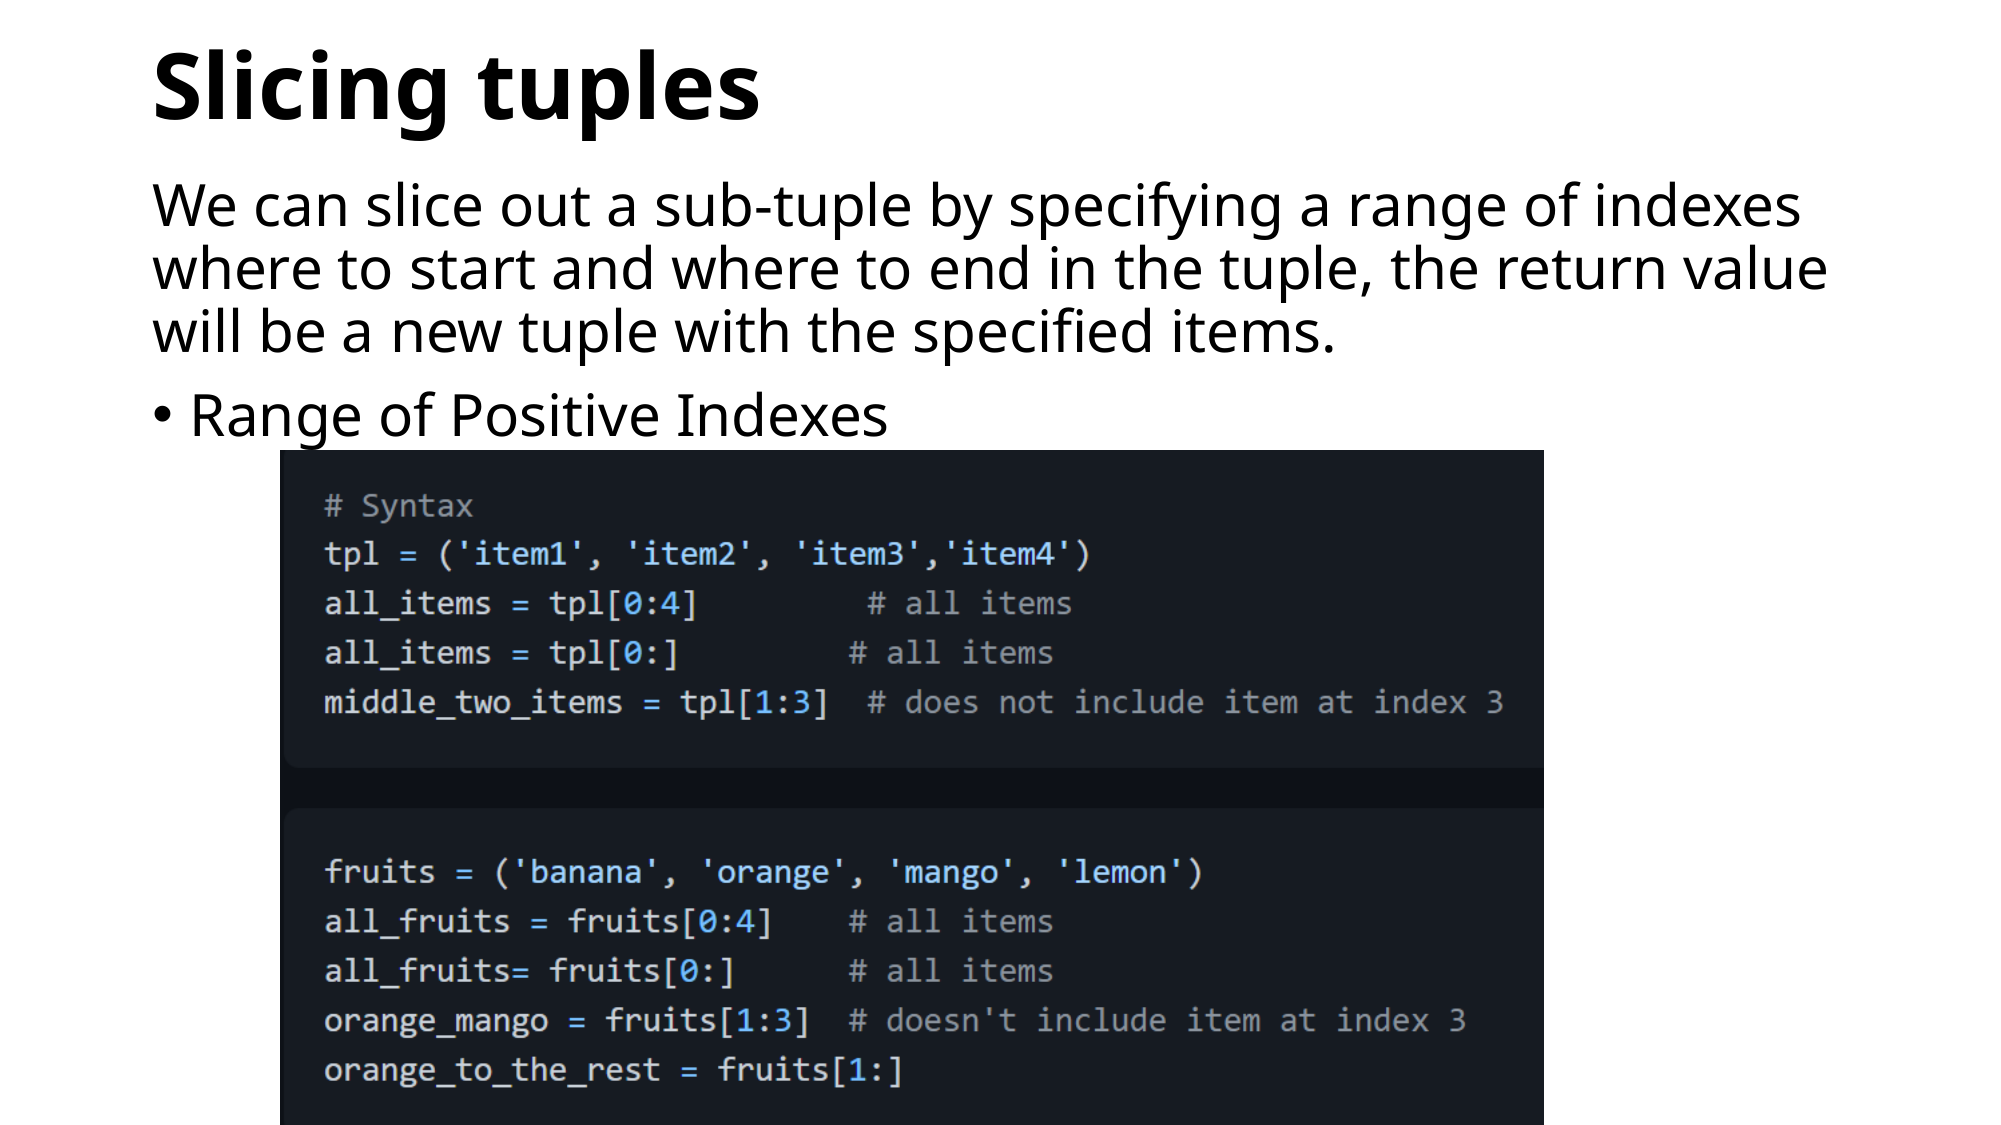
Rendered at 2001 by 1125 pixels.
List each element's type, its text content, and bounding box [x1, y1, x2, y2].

list We can slice out a sub-tuple by specifying a range of indexes where to start and where to end in the tuple, the return value will be a new tuple with the specified items. Range of Positive Indexes [137, 168, 1863, 1029]
picture [280, 450, 1544, 1125]
title Slicing tuples [137, 0, 1863, 168]
